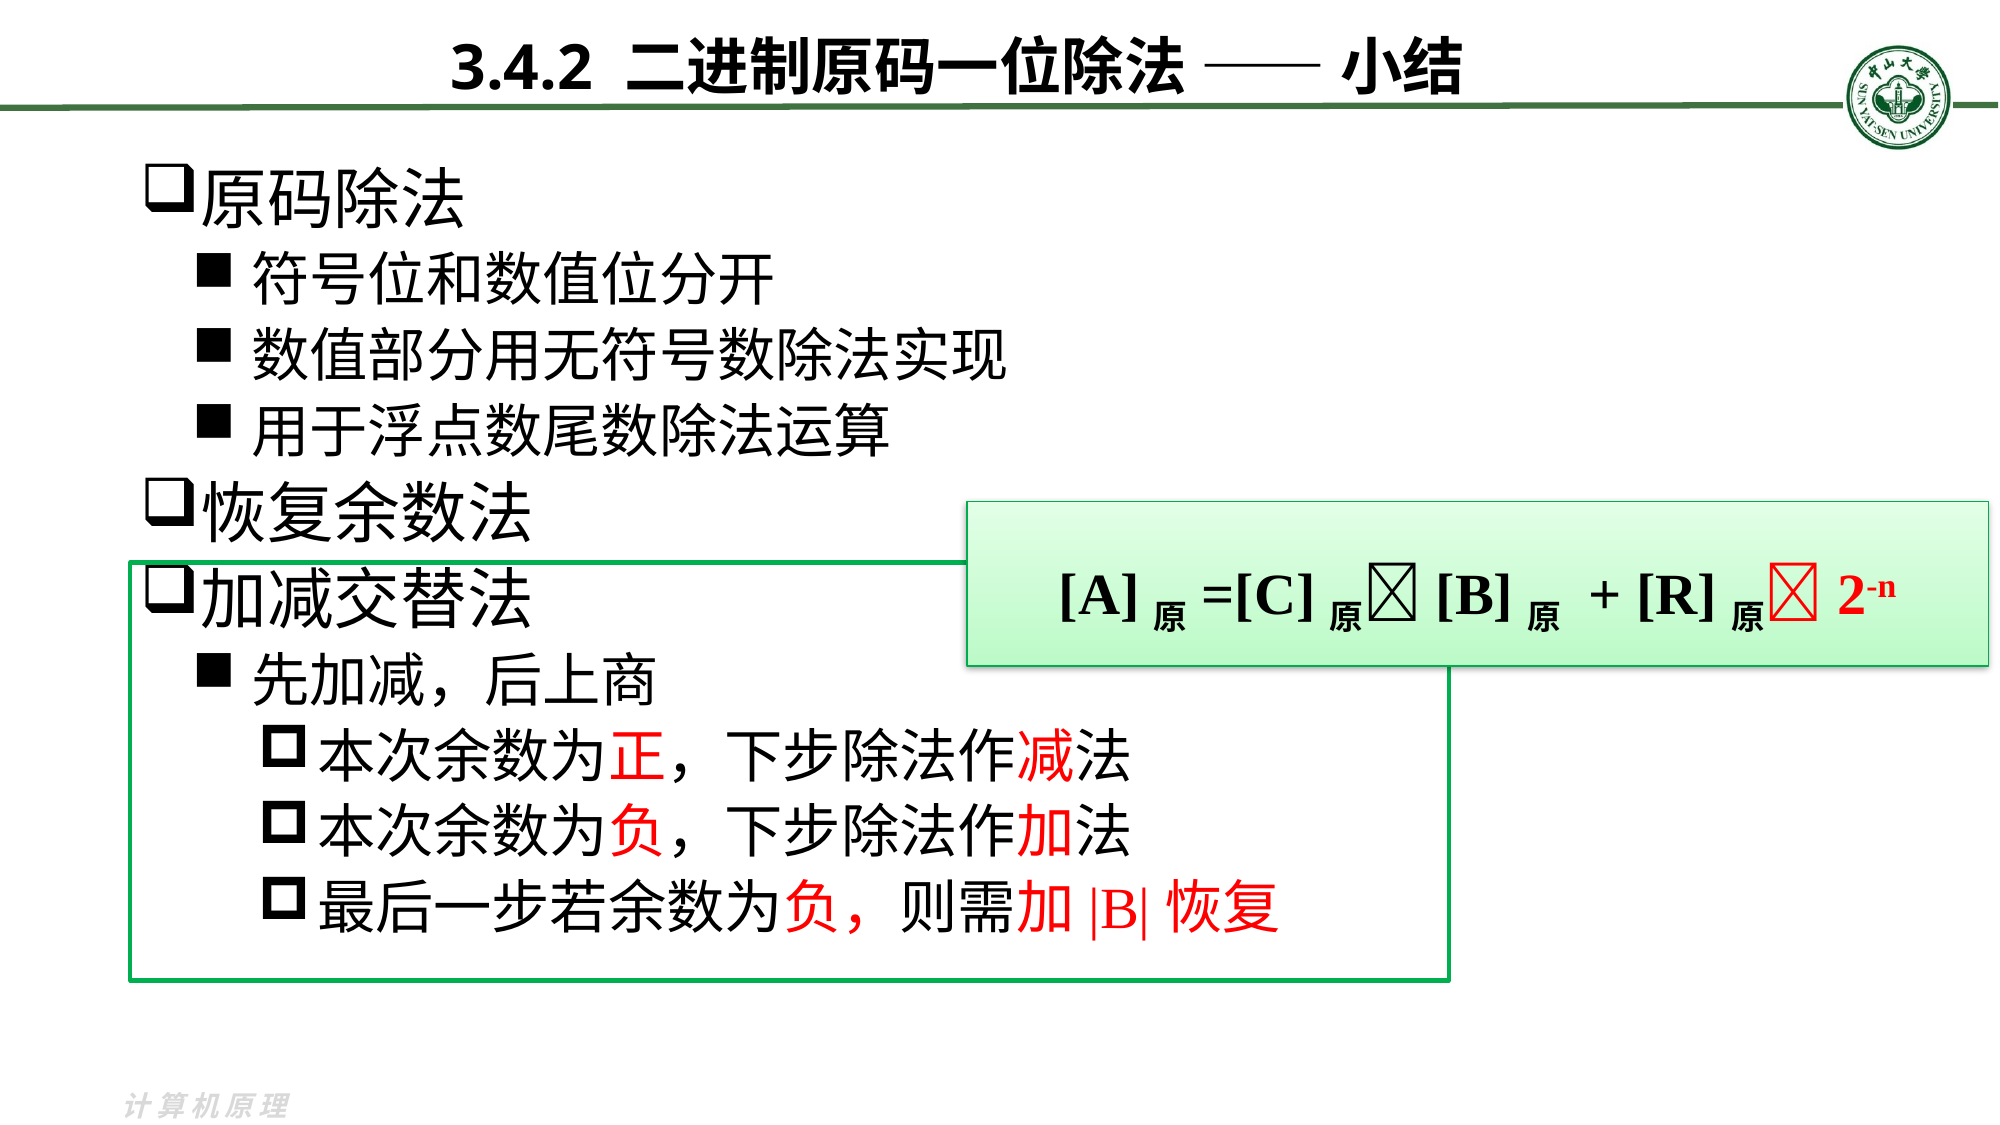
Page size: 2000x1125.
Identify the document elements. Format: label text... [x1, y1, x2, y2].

title 3.4.2 二进制原码一位除法 —— 小结 [255, 19, 1661, 104]
text_box [128, 560, 1451, 983]
list 原码除法 符号位和数值位分开 数值部分用无符号数除法实现 用于浮点数尾数除法运算 恢复余数法 加减交替法 先加减，后上商 本次余数为正，下步除法作减法 本次余数为负，下步除法作加法 最后一步若余数为负，则需加|B|恢复 [125, 149, 1917, 976]
text_box [A]原=[C]原[B]原 + [R]原2-n [966, 501, 1989, 667]
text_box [0, 104, 1837, 108]
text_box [1957, 104, 1999, 108]
picture [1842, 42, 1953, 152]
